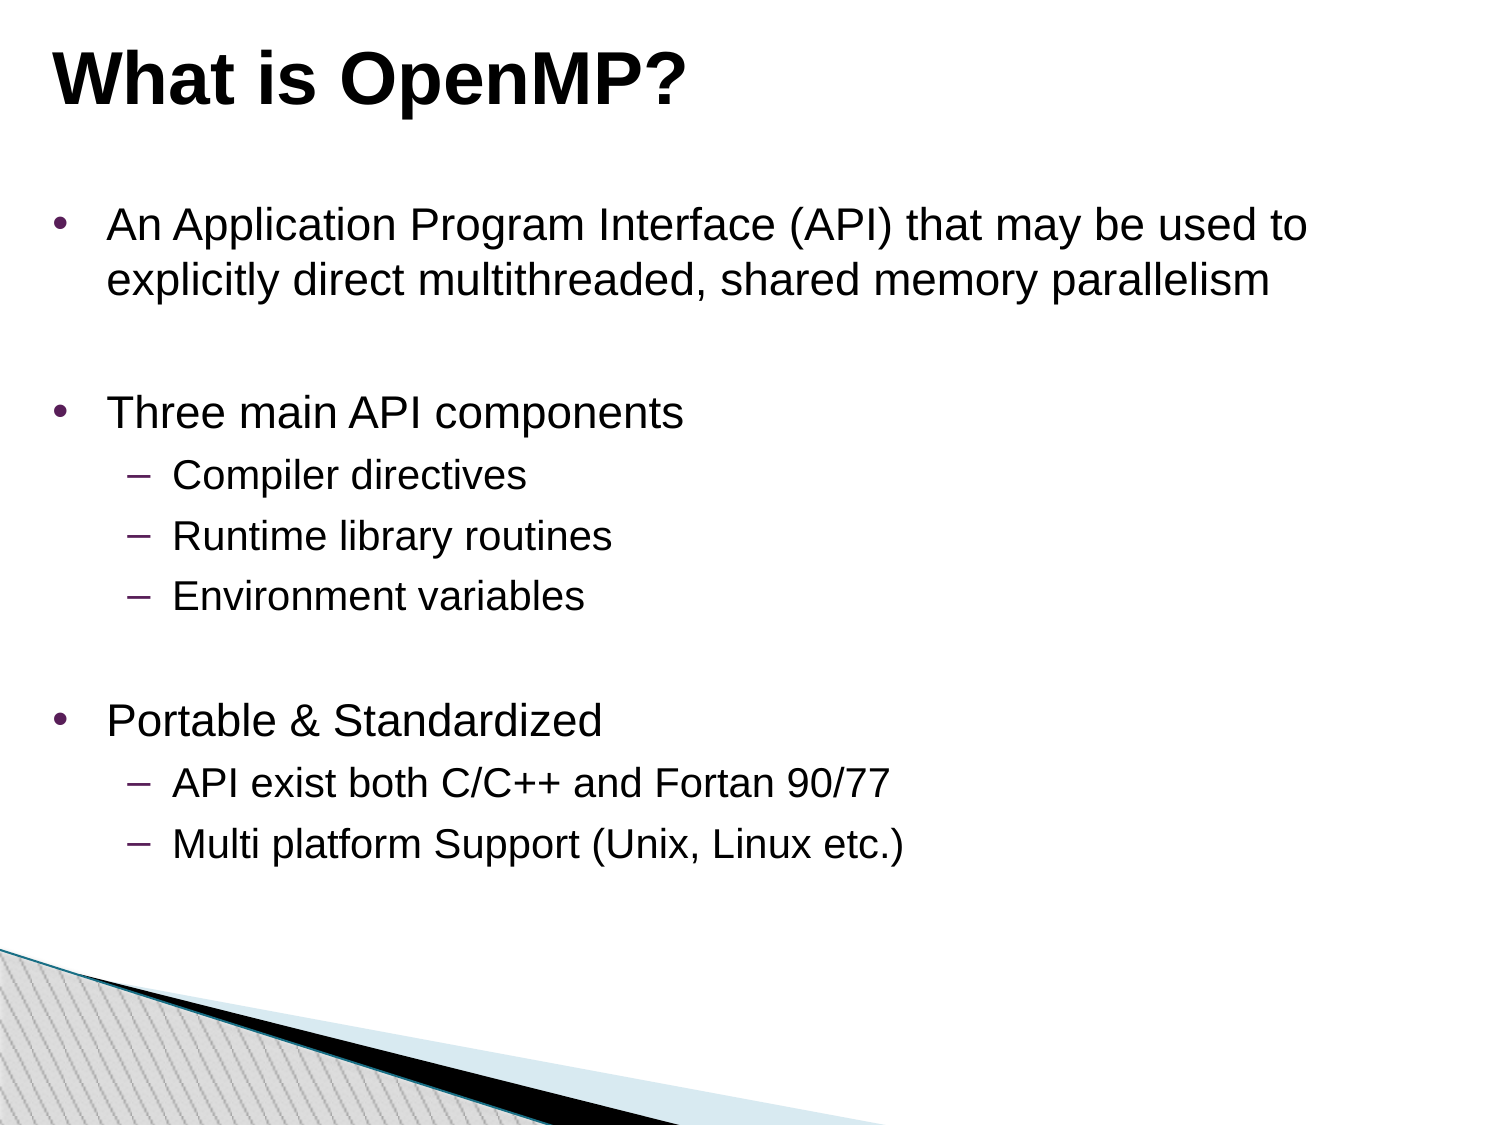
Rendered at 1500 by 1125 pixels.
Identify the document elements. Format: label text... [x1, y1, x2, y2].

text_box What is OpenMP? [37, 37, 1400, 113]
text_box An Application Program Interface (API) that may be used to explicitly direct multithreaded, shared memory parallelism Three main API components Compiler directives Runtime library routines Environment variables Portable & Standardized API exist both C/C++ and Fortan 90/77 Multi platform Support (Unix, Linux etc.) [37, 187, 1400, 750]
